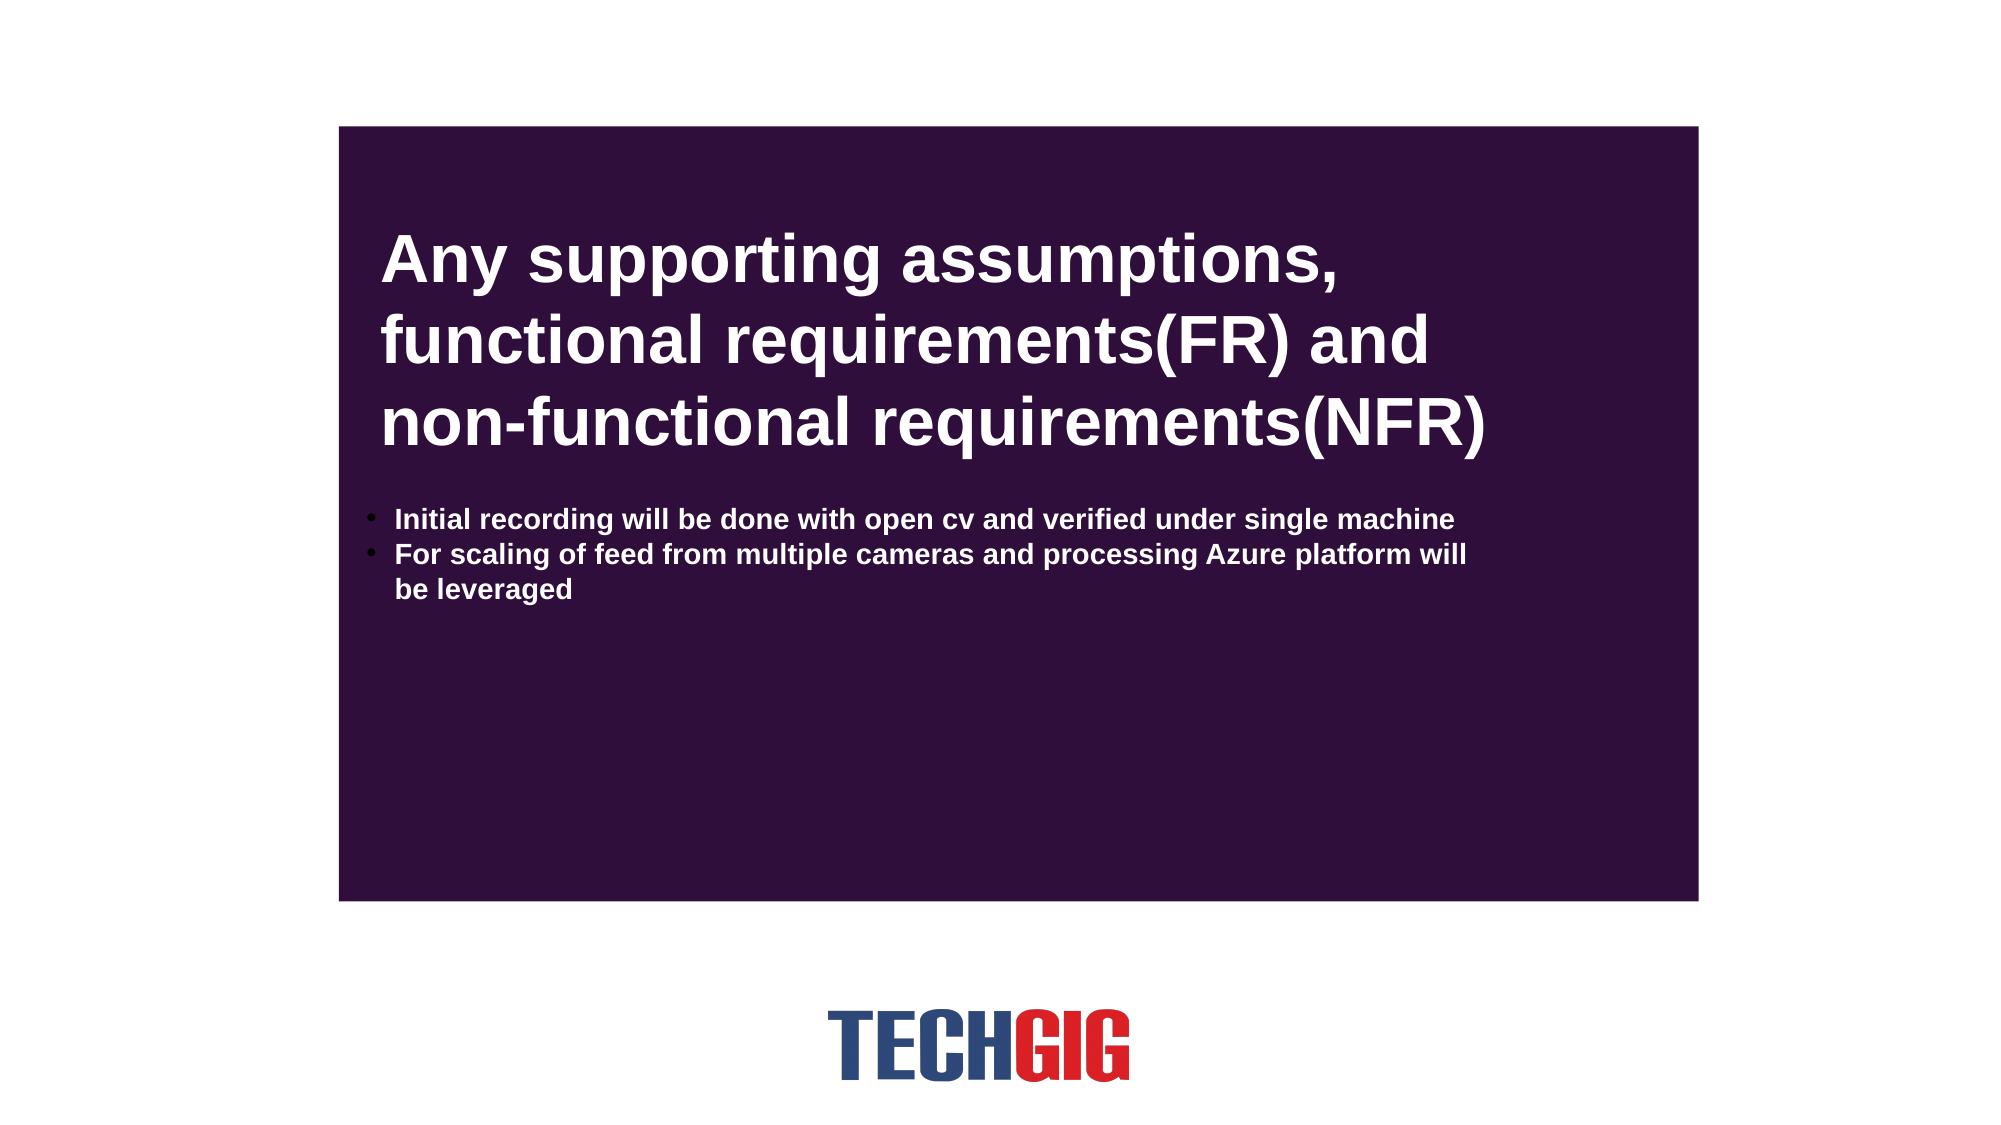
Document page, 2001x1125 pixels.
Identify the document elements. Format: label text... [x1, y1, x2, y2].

text_box [338, 126, 1699, 902]
text_box Any supporting assumptions, functional requirements(FR) and non-functional requirements(NFR) [366, 207, 1523, 457]
text_box Initial recording will be done with open cv and verified under single machine For scaling of feed from multiple cameras and processing Azure platform will be leveraged [352, 493, 1509, 743]
picture [828, 1009, 1129, 1082]
